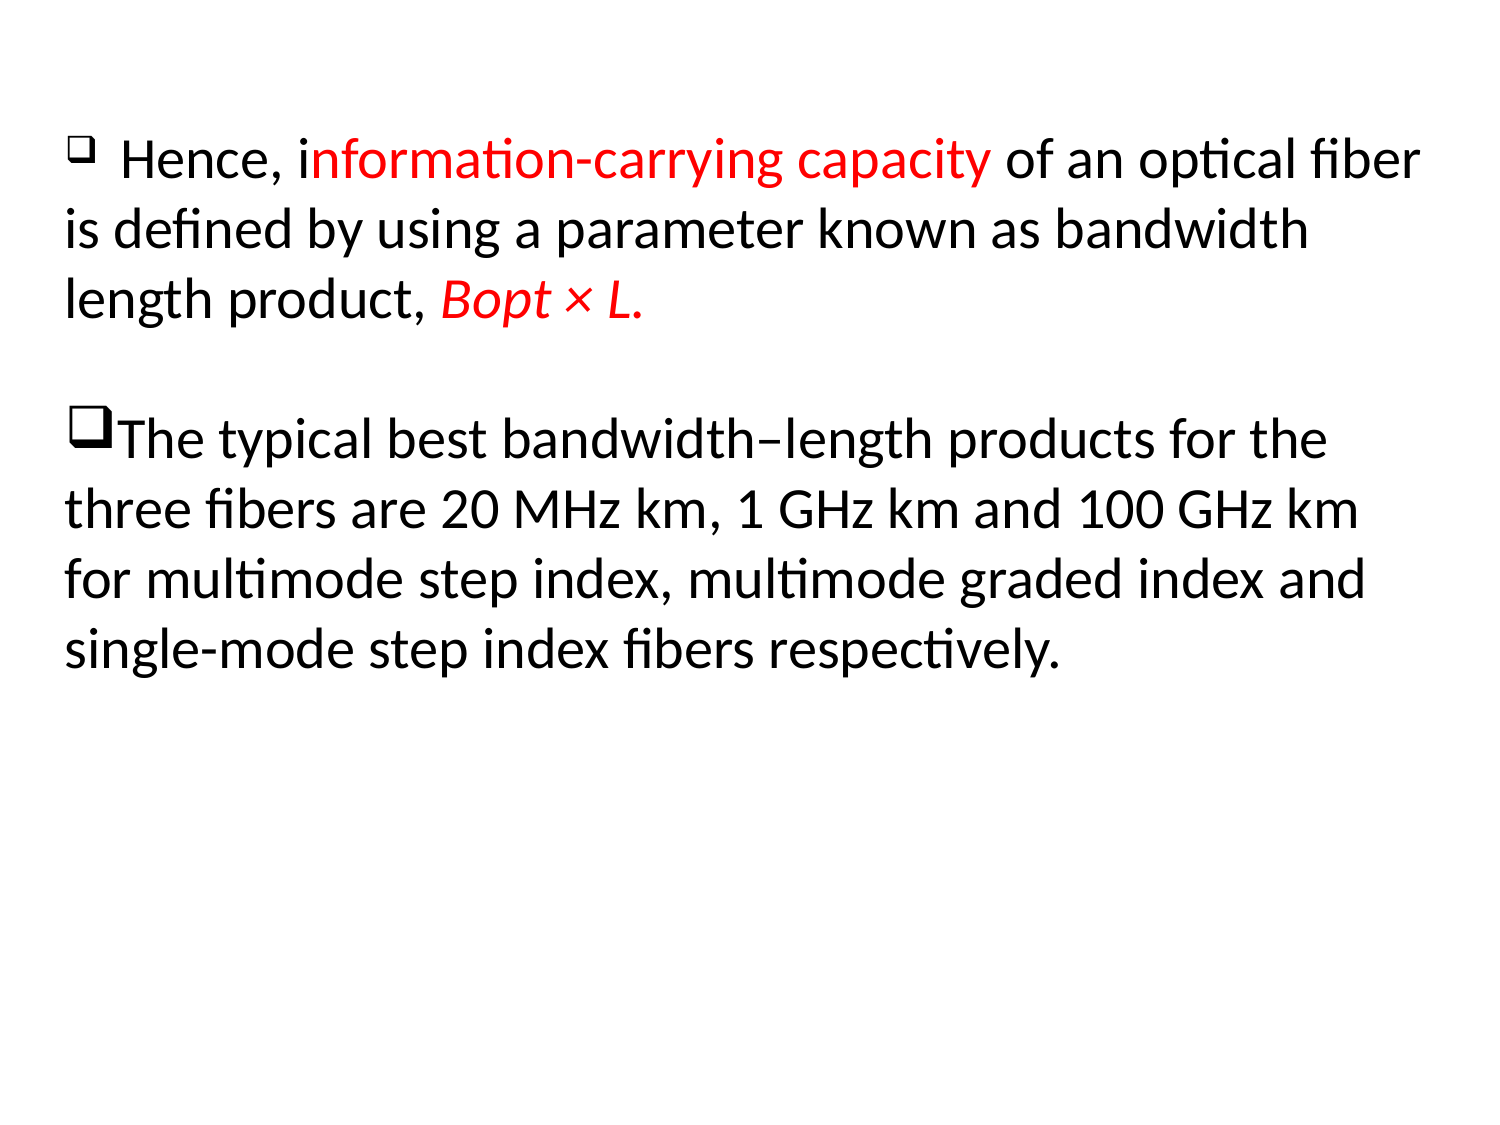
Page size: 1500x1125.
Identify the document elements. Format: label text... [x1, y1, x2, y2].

text_box Hence, information-carrying capacity of an optical fiber is defined by using a parameter known as bandwidth length product, Bopt × L. The typical best bandwidth–length products for the three fibers are 20 MHz km, 1 GHz km and 100 GHz km for multimode step index, multimode graded index and single-mode step index fibers respectively. [50, 112, 1450, 687]
